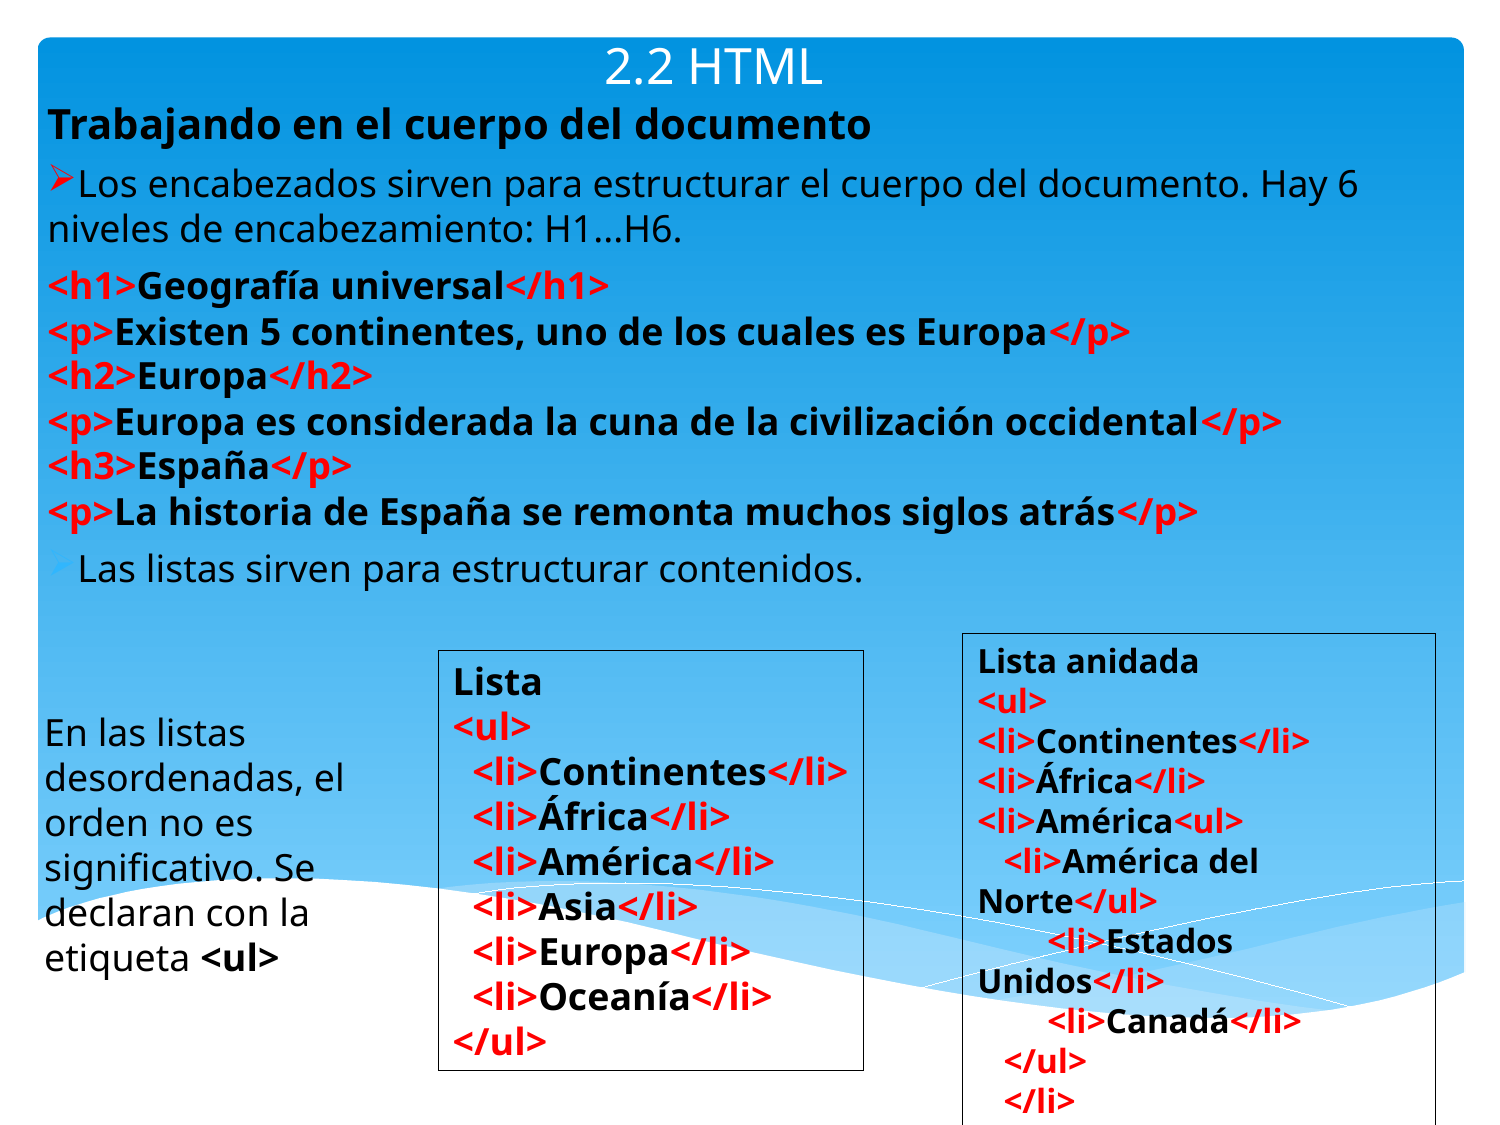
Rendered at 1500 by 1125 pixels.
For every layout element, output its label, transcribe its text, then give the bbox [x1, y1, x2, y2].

text_box En las listas desordenadas, el orden no es significativo. Se declaran con la etiqueta <ul> [29, 701, 372, 987]
text_box Lista anidada <ul> <li>Continentes</li> <li>África</li> <li>América<ul> <li>América del Norte</ul> <li>Estados Unidos</li> <li>Canadá</li> </ul> </li> </ul> [962, 633, 1436, 1125]
text_box Lista <ul> <li>Continentes</li> <li>África</li> <li>América</li> <li>Asia</li> <li>Europa</li> <li>Oceanía</li> </ul> [438, 650, 864, 1071]
subtitle Trabajando en el cuerpo del documento Los encabezados sirven para estructurar el cuerpo del documento. Hay 6 niveles de encabezamiento: H1...H6. <h1>Geografía universal</h1> <p>Existen 5 continentes, uno de los cuales es Europa</p> <h2>Europa</h2> <p>Europa es considerada la cuna de la civilización occidental</p> <h3>España</p> <p>La historia de España se remonta muchos siglos atrás</p> Las listas sirven para estructurar contenidos. [17, 90, 1436, 610]
title 2.2 HTML [76, 19, 1352, 90]
